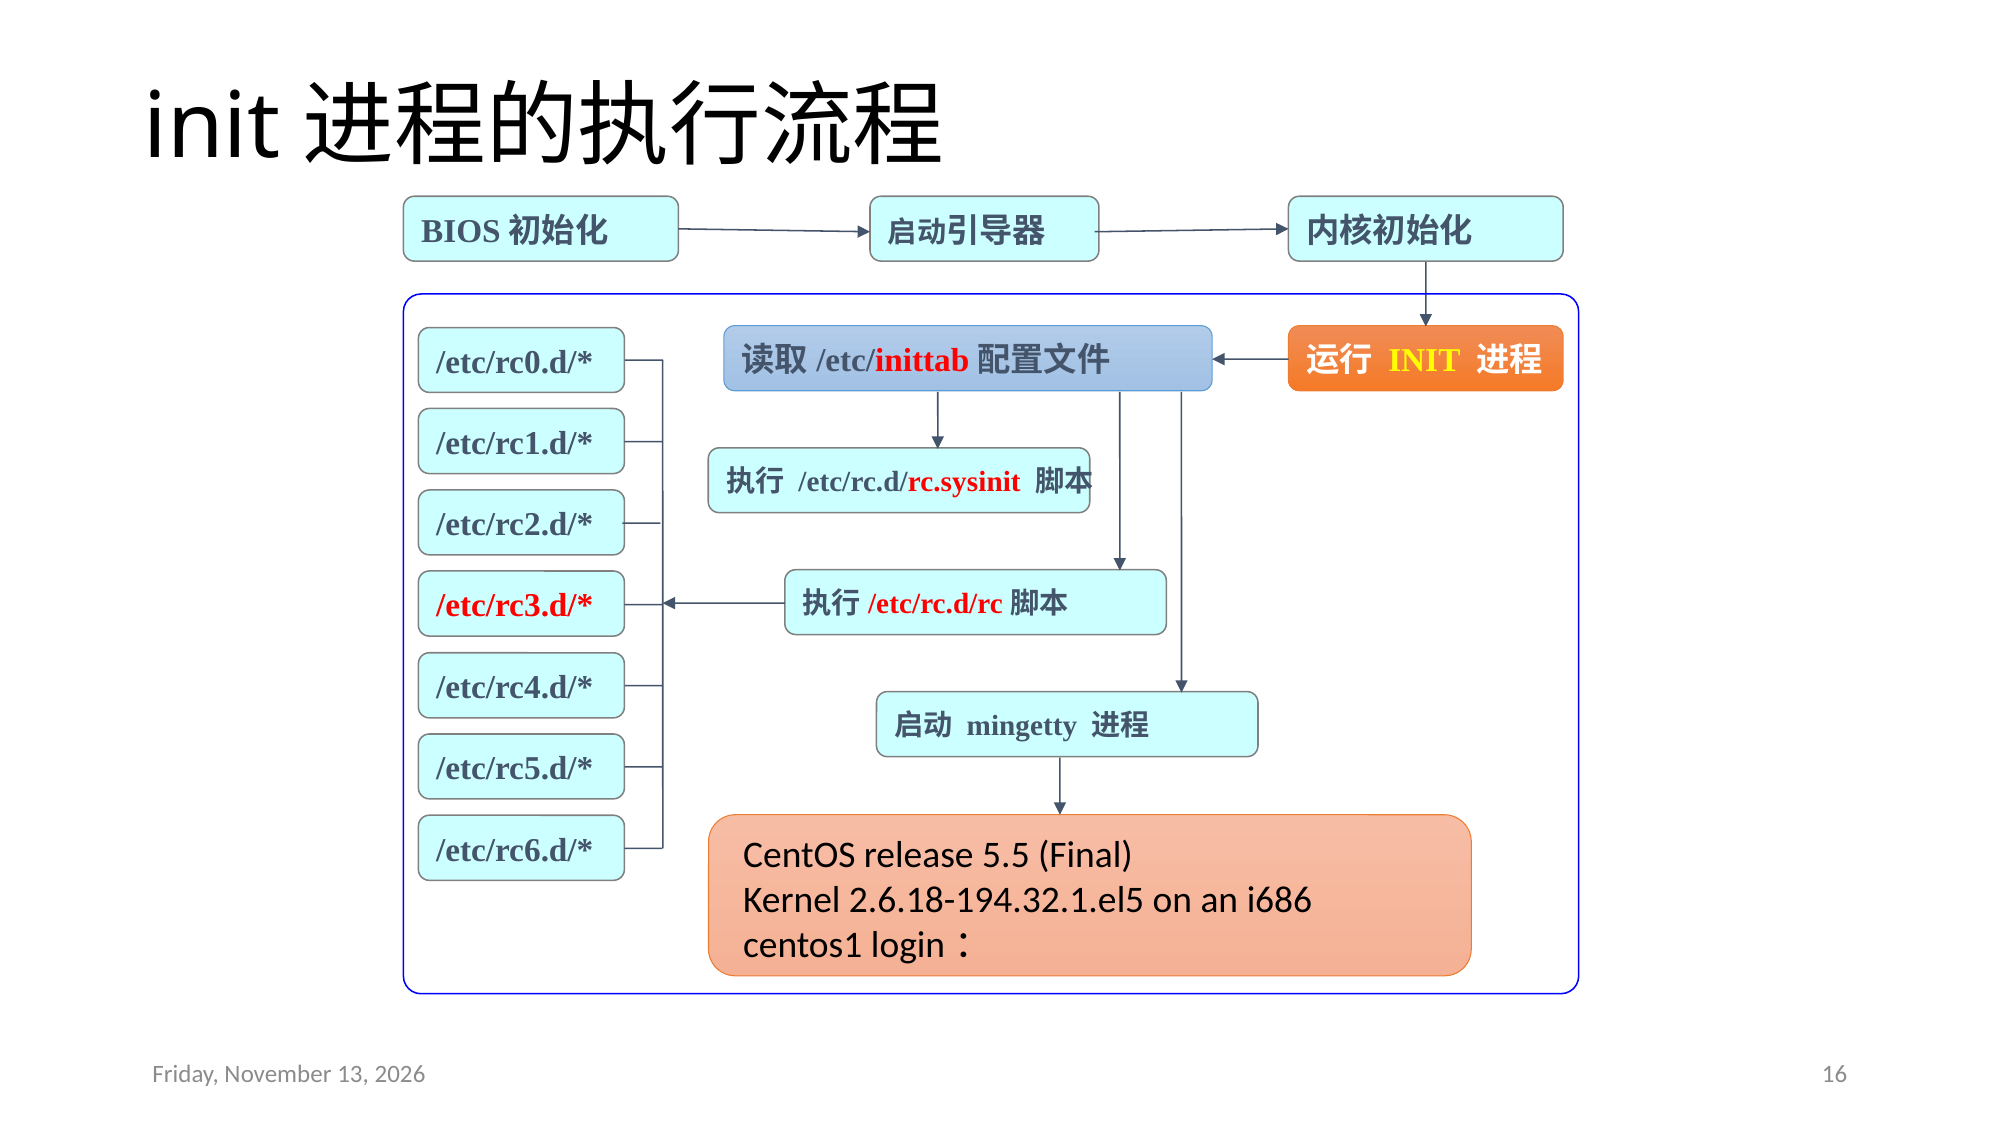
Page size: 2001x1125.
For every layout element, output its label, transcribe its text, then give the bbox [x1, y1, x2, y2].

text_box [403, 196, 1564, 262]
slide_number 16 [1412, 1042, 1863, 1103]
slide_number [137, 1042, 588, 1103]
title init进程的执行流程 [128, 31, 1854, 226]
text_box CentOS release 5.5 (Final) Kernel 2.6.18-194.32.1.el5 on an i686 centos1 login： [728, 822, 1449, 972]
text_box [403, 293, 1579, 994]
